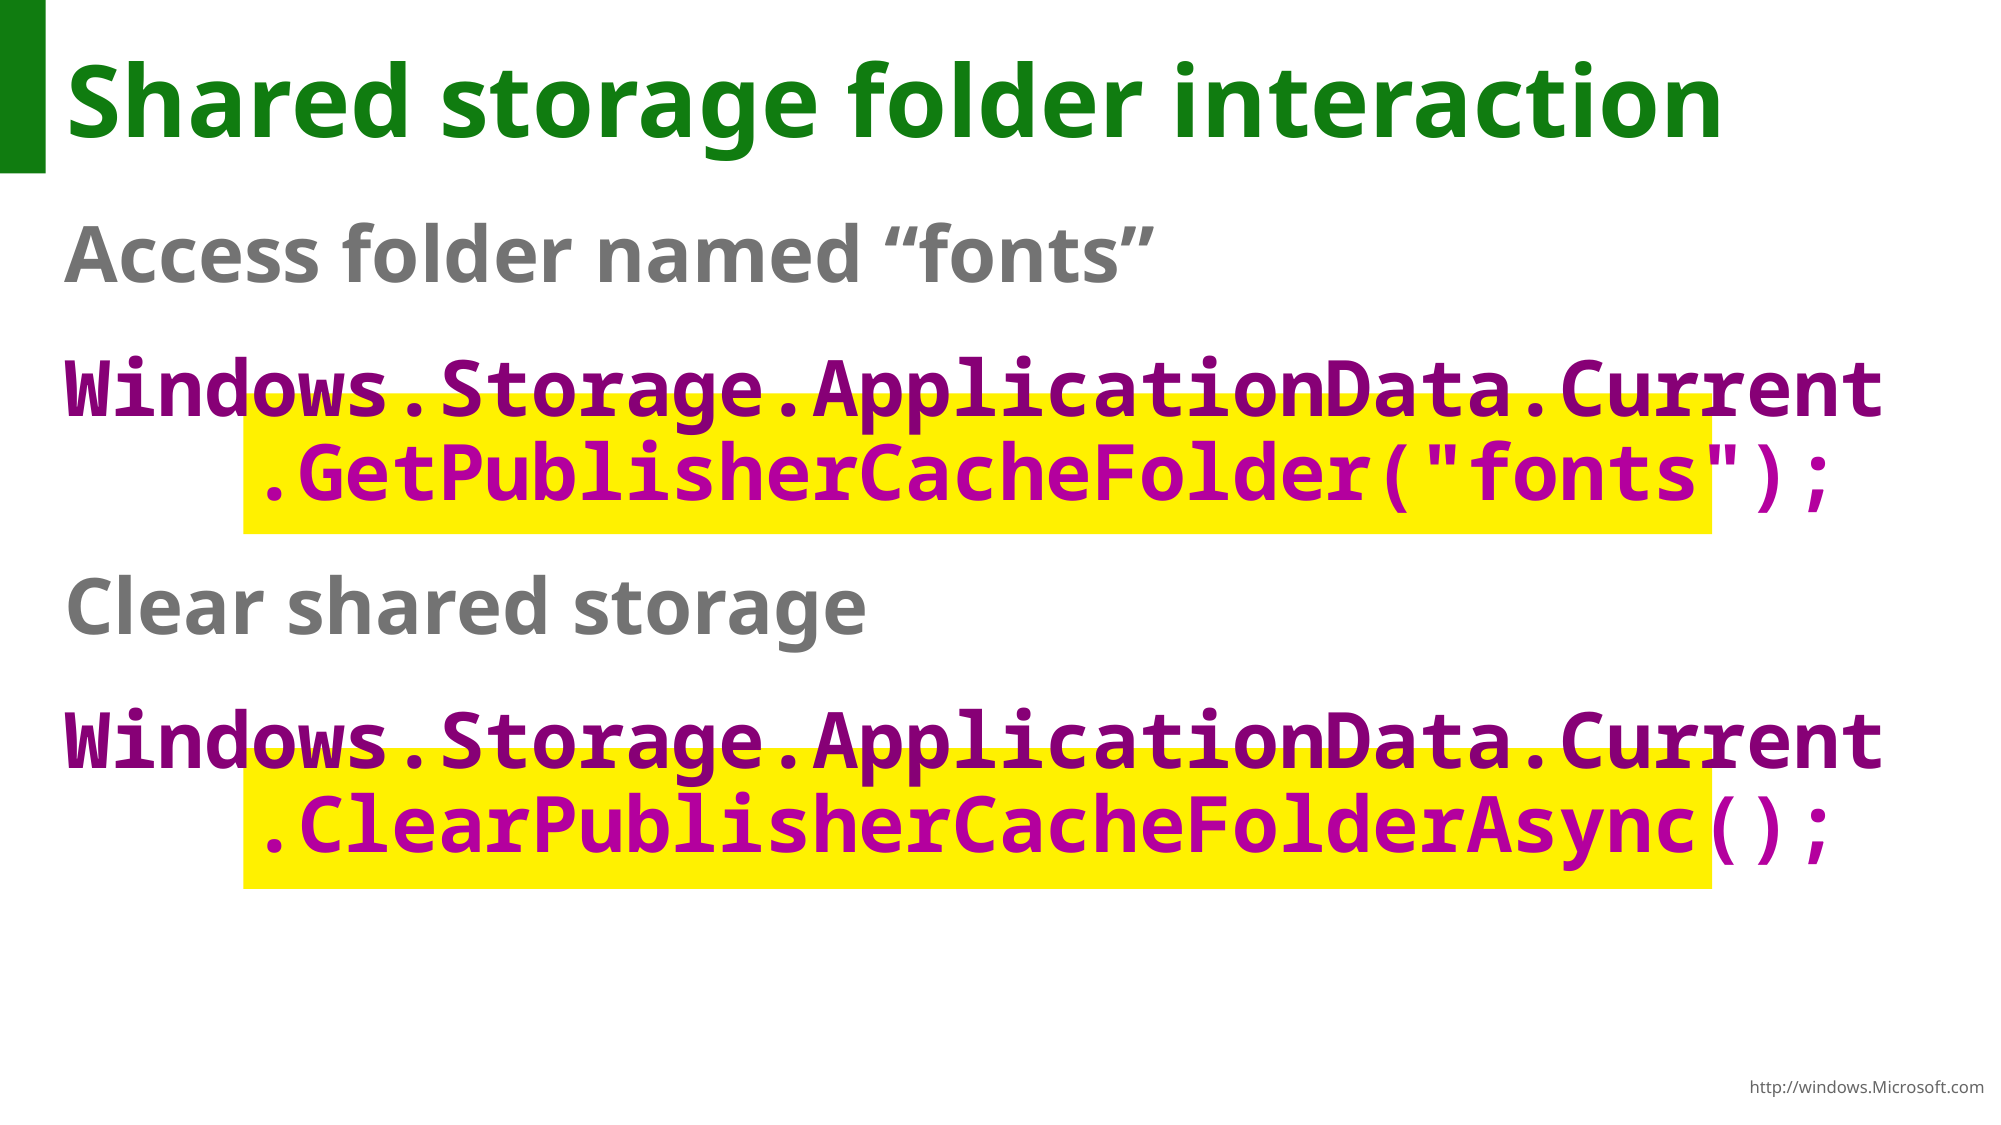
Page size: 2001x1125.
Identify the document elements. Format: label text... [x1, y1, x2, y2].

title Shared storage folder interaction [44, 33, 1956, 195]
list Access folder named “fonts” Windows.Storage.ApplicationData.Current .GetPublisherCacheFolder("fonts"); Clear shared storage Windows.Storage.ApplicationData.Current .ClearPublisherCacheFolderAsync(); [42, 197, 2000, 1125]
